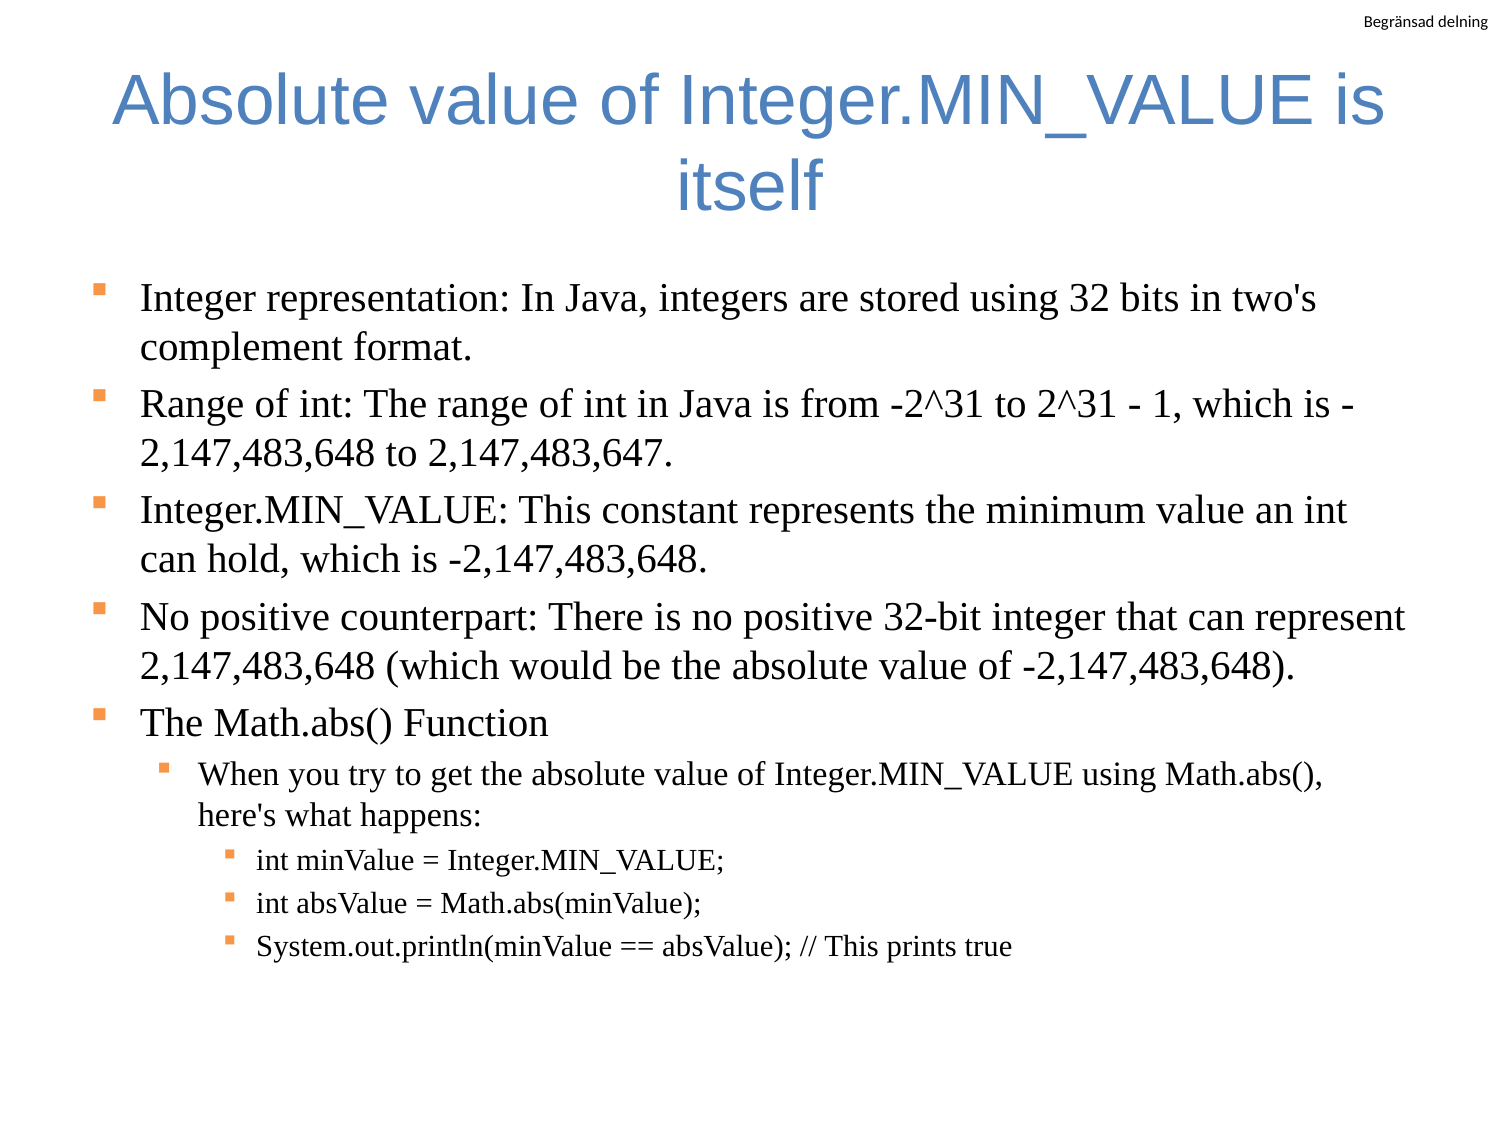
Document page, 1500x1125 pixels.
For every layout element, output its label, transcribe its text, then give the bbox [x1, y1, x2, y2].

title Absolute value of Integer.MIN_VALUE is itself [75, 45, 1425, 233]
list Integer representation: In Java, integers are stored using 32 bits in two's complement format. Range of int: The range of int in Java is from -2^31 to 2^31 - 1, which is -2,147,483,648 to 2,147,483,647. Integer.MIN_VALUE: This constant represents the minimum value an int can hold, which is -2,147,483,648. No positive counterpart: There is no positive 32-bit integer that can represent 2,147,483,648 (which would be the absolute value of -2,147,483,648). The Math.abs() Function When you try to get the absolute value of Integer.MIN_VALUE using Math.abs(), here's what happens: int minValue = Integer.MIN_VALUE; int absValue = Math.abs(minValue); System.out.println(minValue == absValue); // This prints true [75, 262, 1425, 1005]
